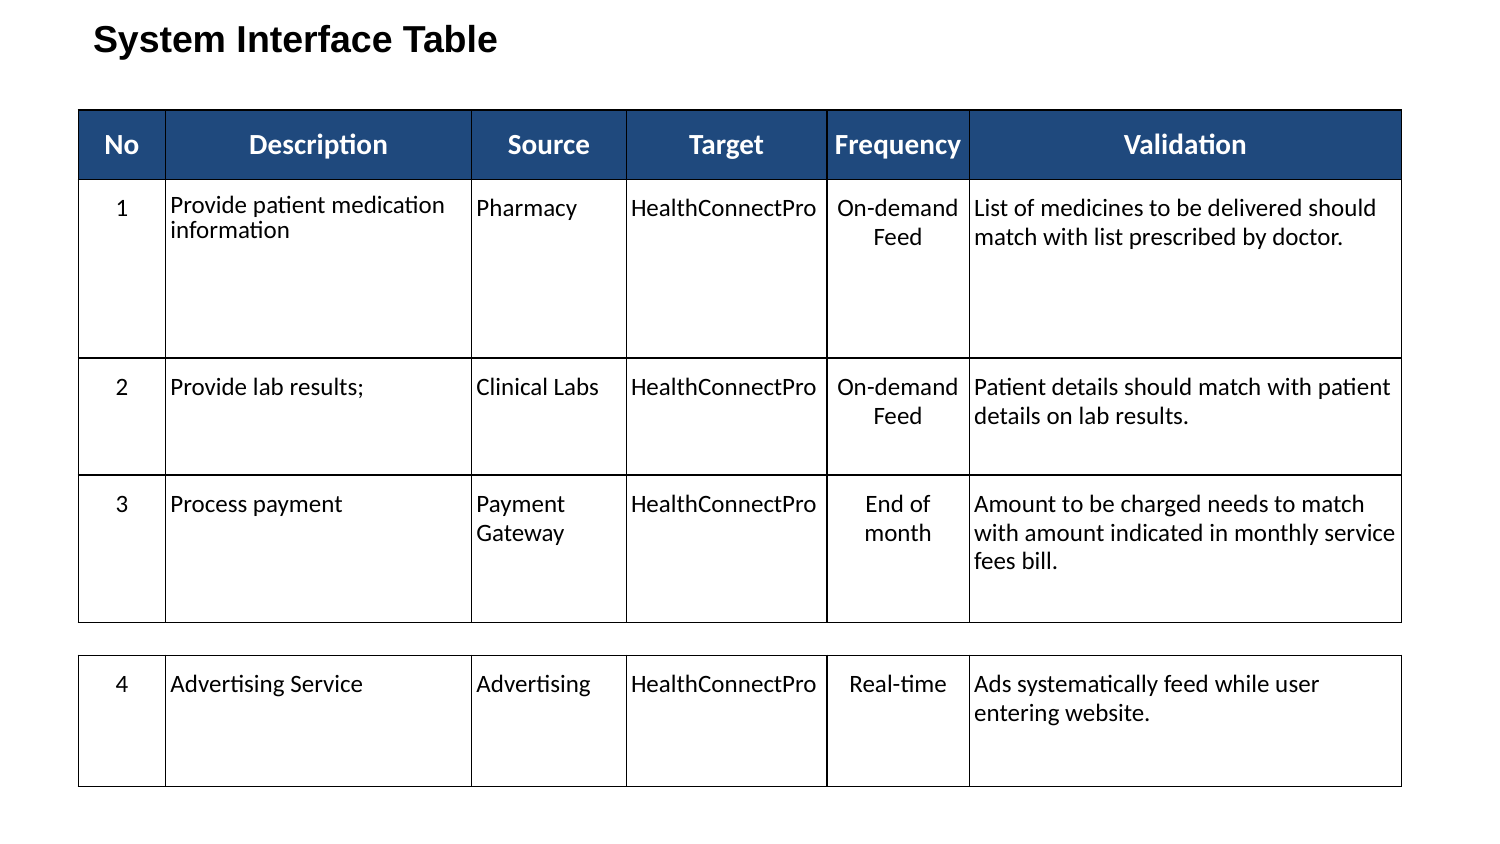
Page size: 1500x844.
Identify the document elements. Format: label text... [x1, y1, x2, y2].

table_cell Pharmacy [472, 180, 626, 357]
table_cell Patient details should match with patient details on lab results. [970, 359, 1401, 474]
table_cell List of medicines to be delivered should match with list prescribed by doctor. [970, 180, 1401, 357]
table_header Frequency [828, 111, 969, 179]
table_cell On-demand Feed [828, 180, 969, 357]
table_cell HealthConnectPro [627, 359, 826, 474]
table_cell Clinical Labs [472, 359, 626, 474]
table_header Real-time [828, 656, 969, 786]
table_cell Provide patient medication information [166, 180, 471, 357]
table_cell 1 [79, 180, 165, 357]
table_header Ads systematically feed while user entering website. [970, 656, 1401, 786]
table_cell 3 [79, 476, 165, 622]
table_header 4 [79, 656, 165, 786]
table_cell 2 [79, 359, 165, 474]
table_header Advertising [472, 656, 626, 786]
table_header Source [472, 111, 626, 179]
table_header No [79, 111, 165, 179]
table_header HealthConnectPro [627, 656, 826, 786]
table_header Target [627, 111, 826, 179]
table_cell Amount to be charged needs to match with amount indicated in monthly service fees bill. [970, 476, 1401, 622]
table_header Validation [970, 111, 1401, 179]
table_cell On-demand Feed [828, 359, 969, 474]
table_cell Payment Gateway [472, 476, 626, 622]
text_box System Interface Table [78, 0, 602, 74]
table_cell Provide lab results; [166, 359, 471, 474]
table_cell Process payment [166, 476, 471, 622]
table_cell HealthConnectPro [627, 476, 826, 622]
table_header Description [166, 111, 471, 179]
table_cell HealthConnectPro [627, 180, 826, 357]
table_cell End of month [828, 476, 969, 622]
table_header Advertising Service [166, 656, 471, 786]
